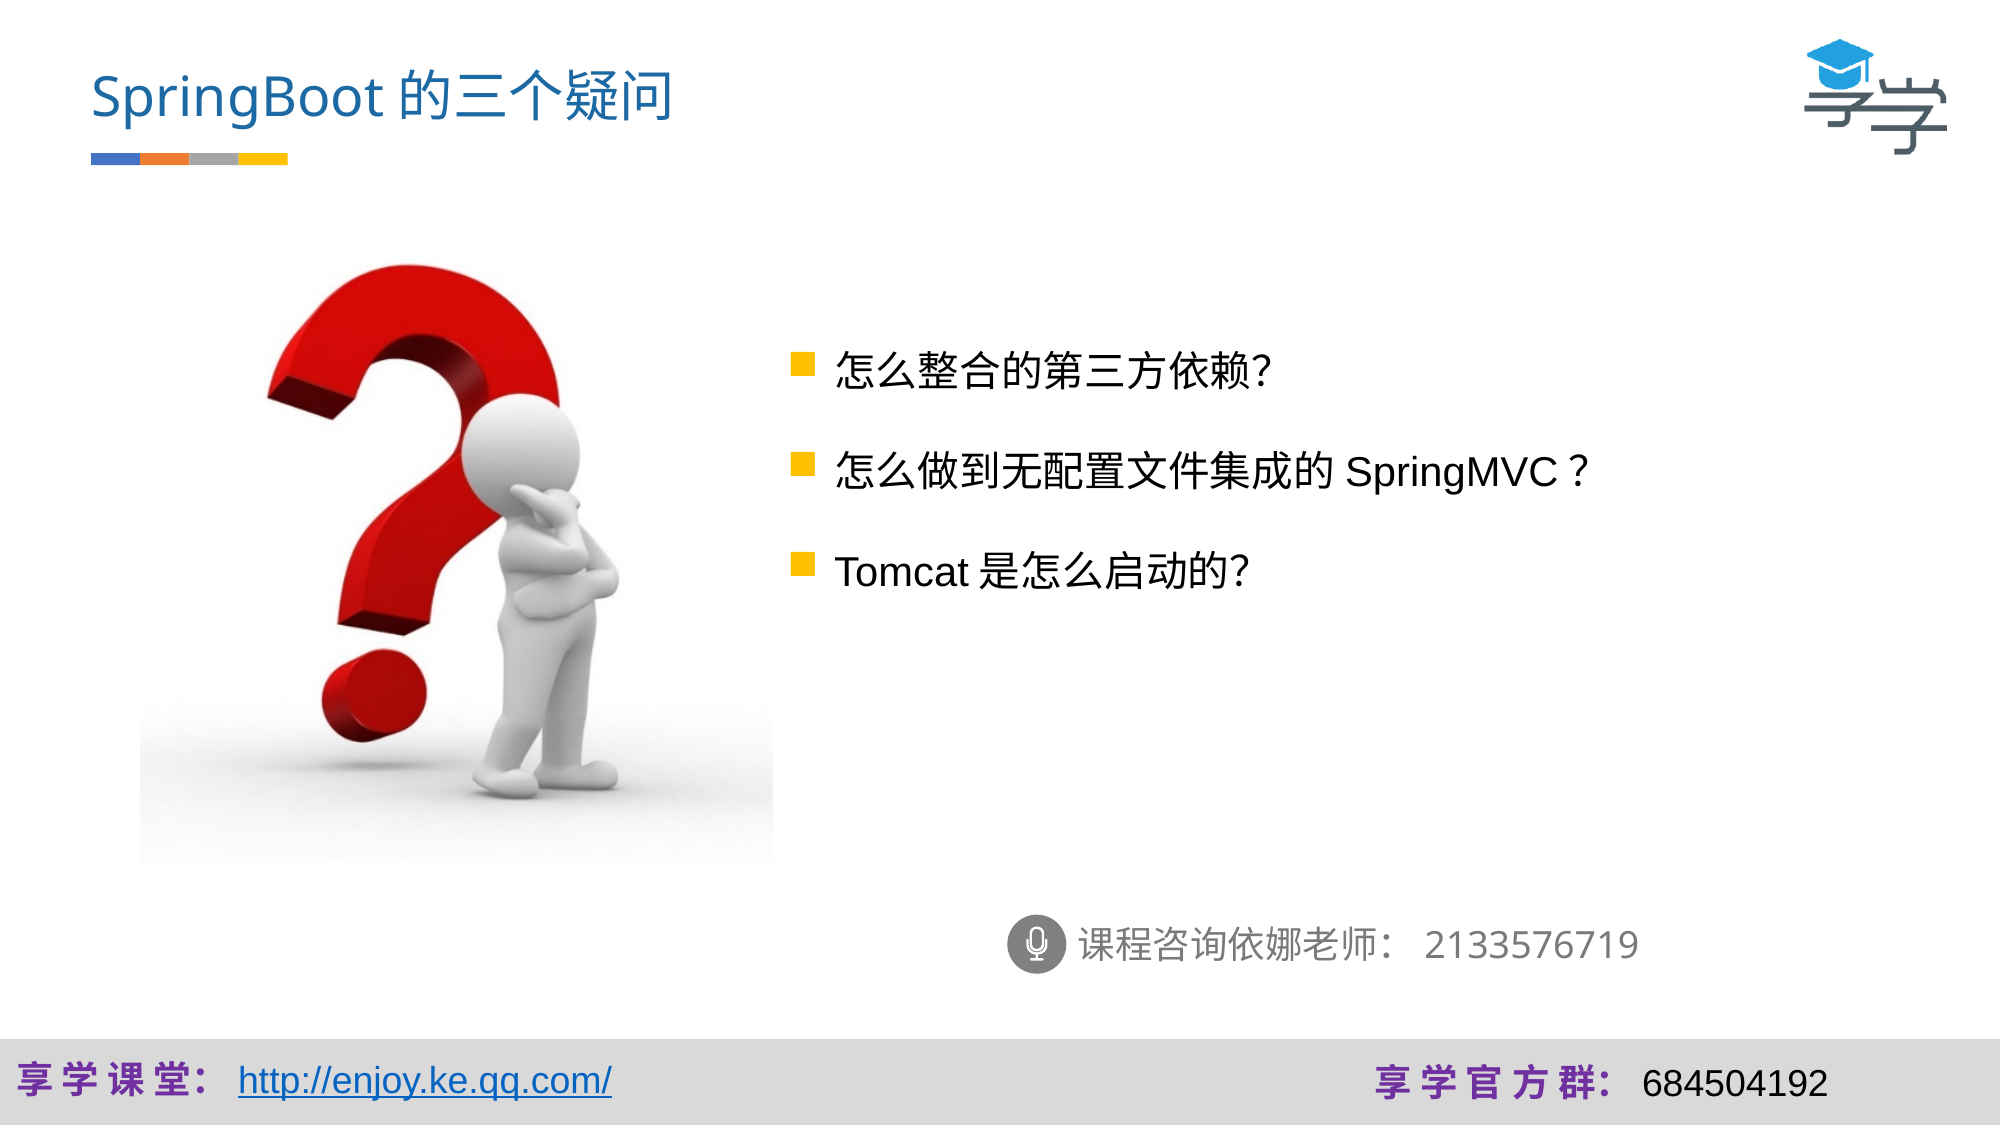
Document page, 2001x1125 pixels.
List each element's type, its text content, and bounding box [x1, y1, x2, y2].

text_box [1007, 913, 1653, 975]
text_box 怎么整合的第三方依赖？ 怎么做到无配置文件集成的SpringMVC？ Tomcat是怎么启动的？ [773, 286, 1744, 702]
picture [1799, 20, 1952, 173]
text_box SpringBoot的三个疑问 [91, 60, 699, 128]
picture [140, 230, 773, 863]
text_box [90, 152, 288, 166]
